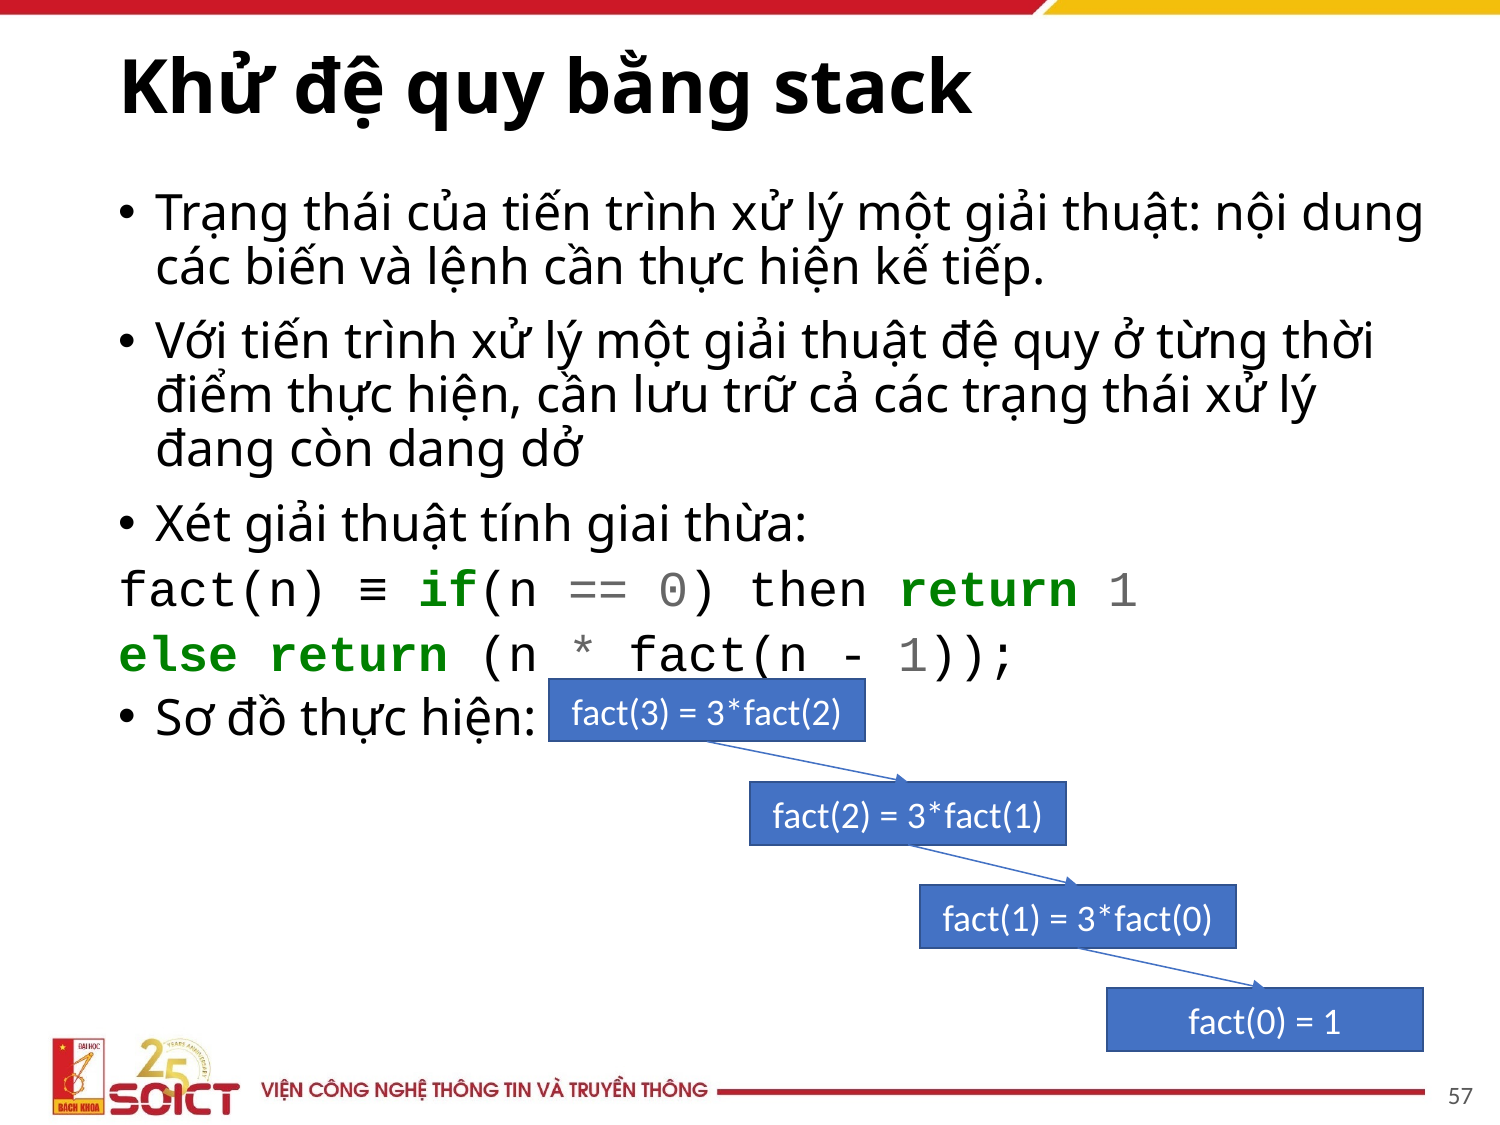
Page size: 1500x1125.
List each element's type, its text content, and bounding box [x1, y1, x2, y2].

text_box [1077, 947, 1266, 989]
text_box fact(0) = 1 [1106, 988, 1423, 1052]
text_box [907, 844, 1078, 886]
list Trạng thái của tiến trình xử lý một giải thuật: nội dung các biến và lệnh cần thực hiện kế tiếp. Với tiến trình xử lý một giải thuật đệ quy ở từng thời điểm thực hiện, cần lưu trữ cả các trạng thái xử lý đang còn dang dở Xét giải thuật tính giai thừa: fact(n) ≡ if(n == 0) then return 1 else return (n * fact(n - 1)); Sơ đồ thực hiện: [103, 179, 1452, 997]
title Khử đệ quy bằng stack [103, 24, 1397, 155]
text_box fact(2) = 3*fact(1) [749, 782, 1067, 845]
text_box fact(3) = 3*fact(2) [548, 678, 865, 742]
picture [0, 0, 1500, 1125]
slide_number ‹#› [1300, 1065, 1489, 1125]
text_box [706, 741, 909, 783]
text_box fact(1) = 3*fact(0) [919, 885, 1236, 948]
